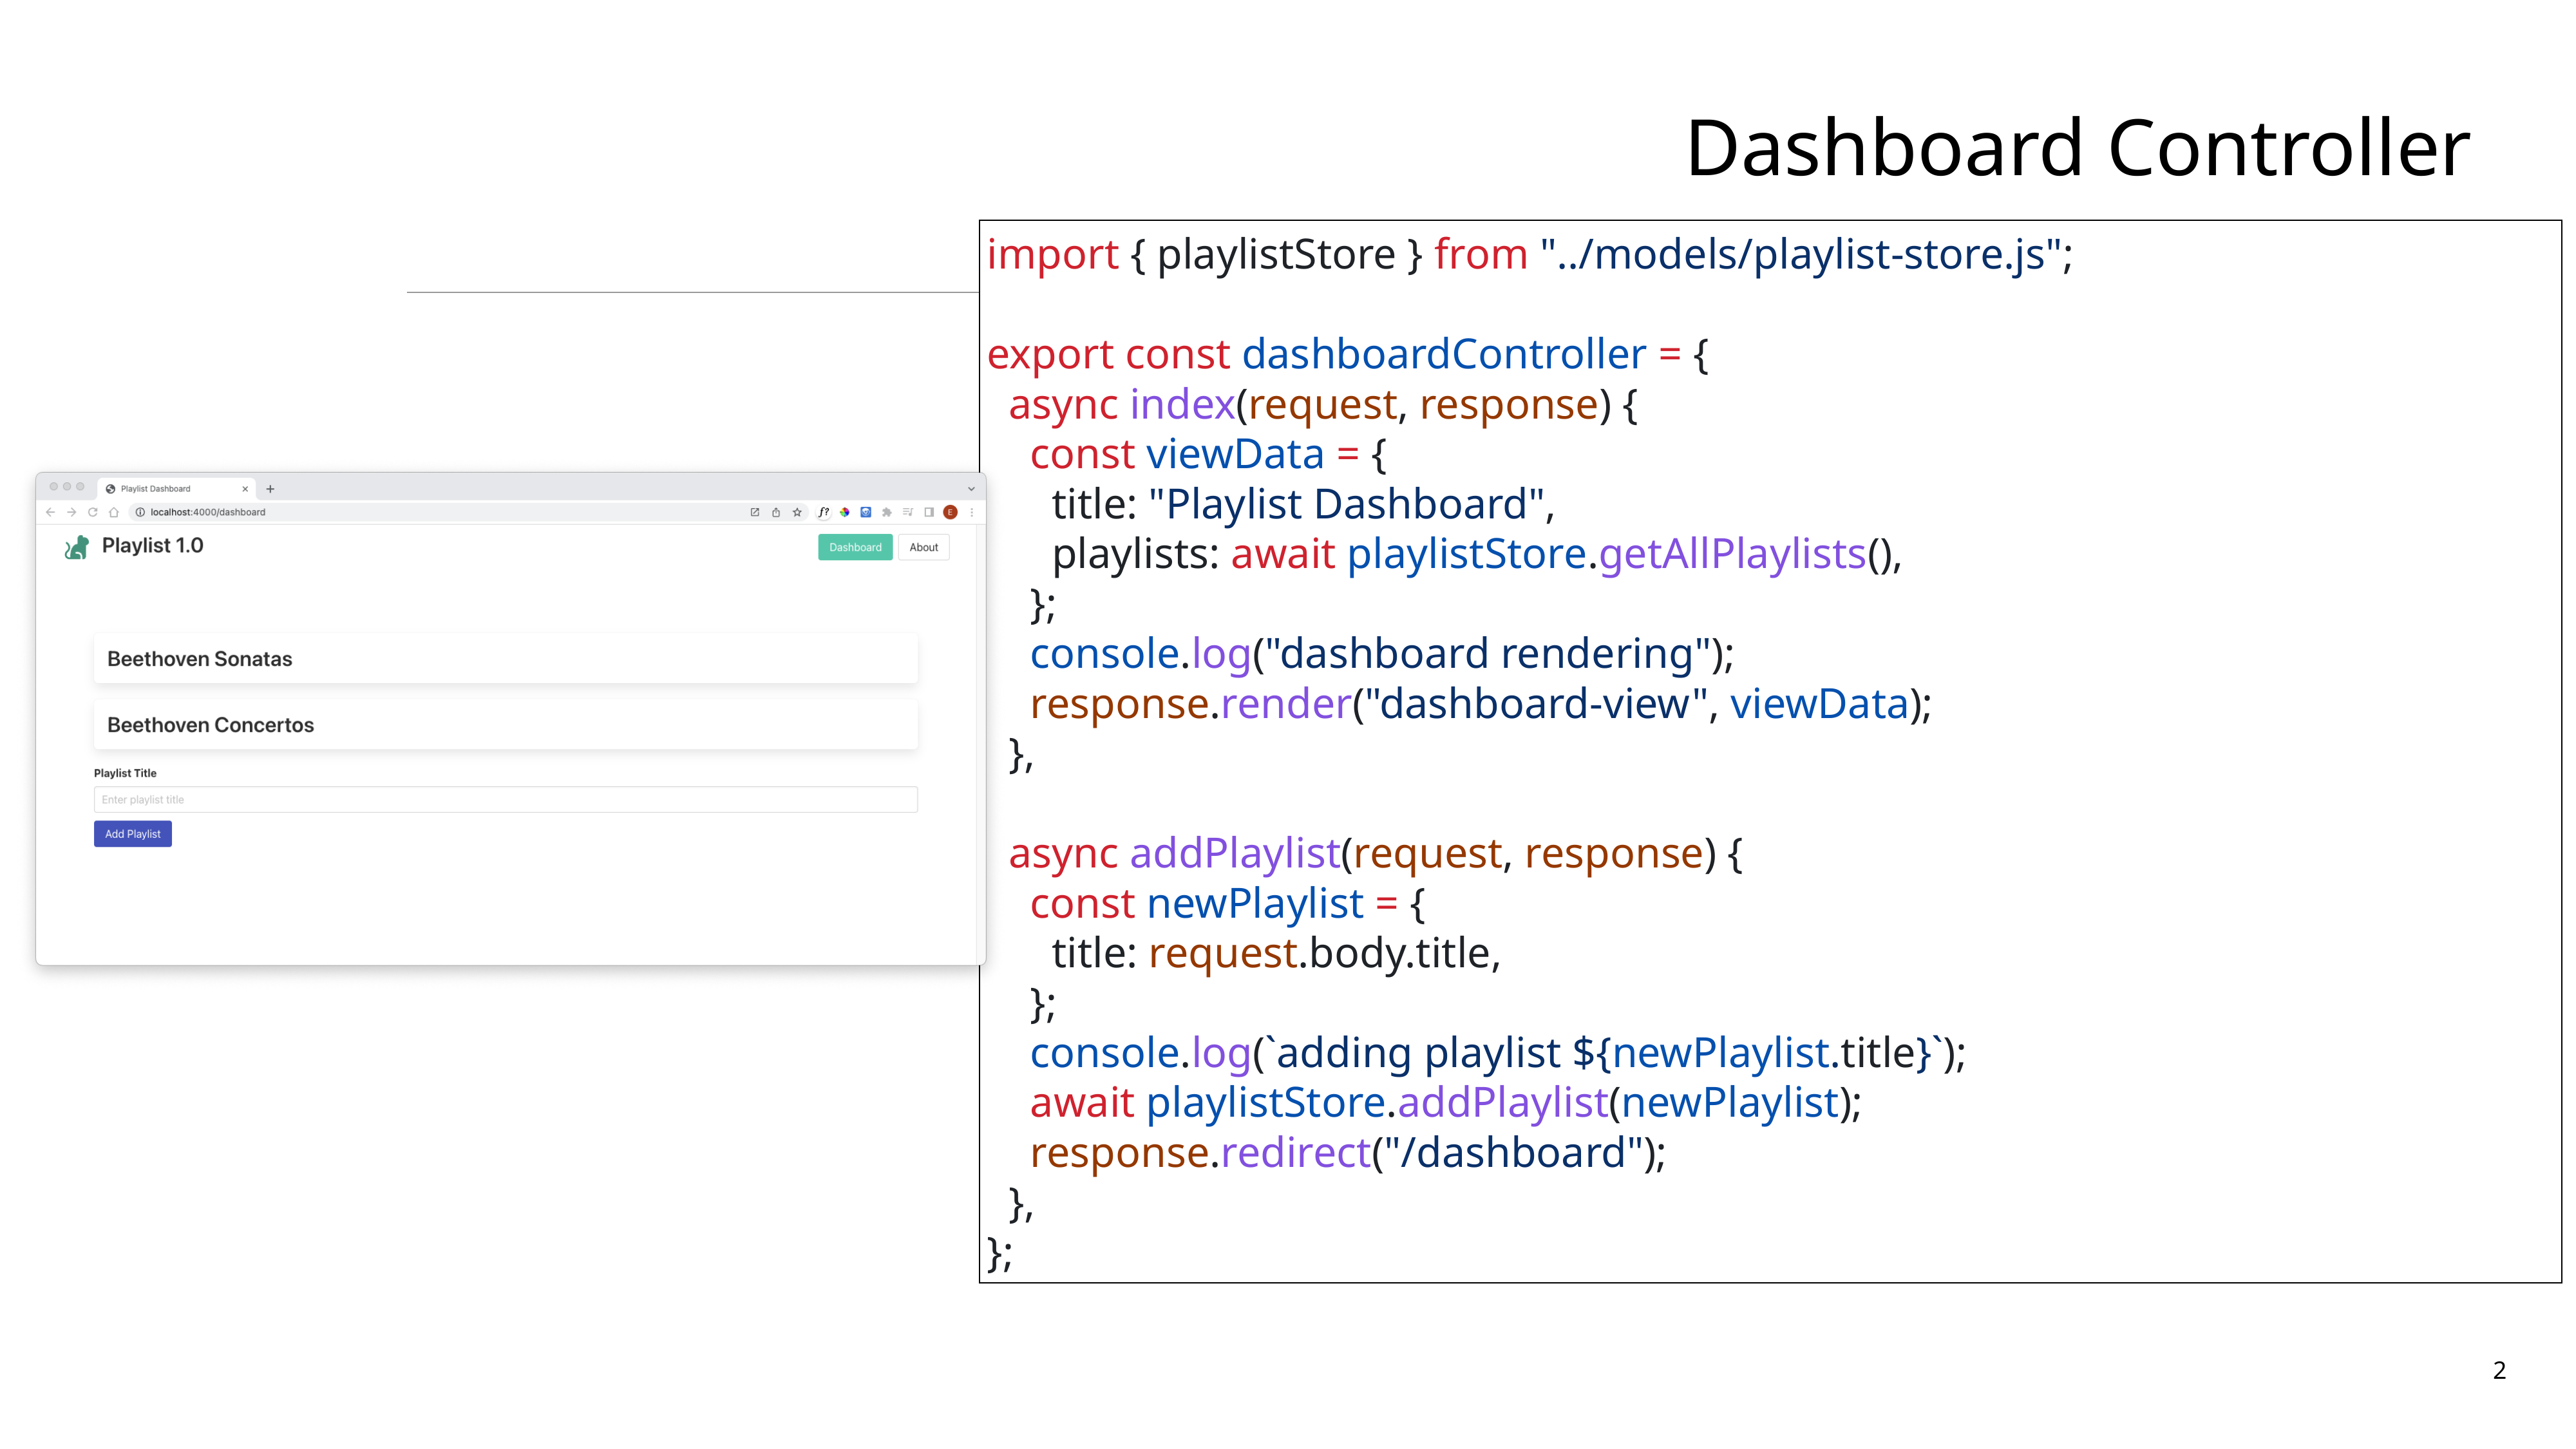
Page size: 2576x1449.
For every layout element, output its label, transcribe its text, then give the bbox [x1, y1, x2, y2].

title Dashboard Controller [1676, 0, 2505, 199]
text_box import { playlistStore } from "../models/playlist-store.js"; export const dashboardController = { async index(request, response) { const viewData = { title: "Playlist Dashboard", playlists: await playlistStore.getAllPlaylists(), }; console.log("dashboard rendering"); response.render("dashboard-view", viewData); }, async addPlaylist(request, response) { const newPlaylist = { title: request.body.title, }; console.log(`adding playlist ${newPlaylist.title}`); await playlistStore.addPlaylist(newPlaylist); response.redirect("/dashboard"); }, }; [980, 220, 2562, 1283]
picture [14, 455, 1009, 994]
slide_number 2 [2484, 1347, 2515, 1392]
